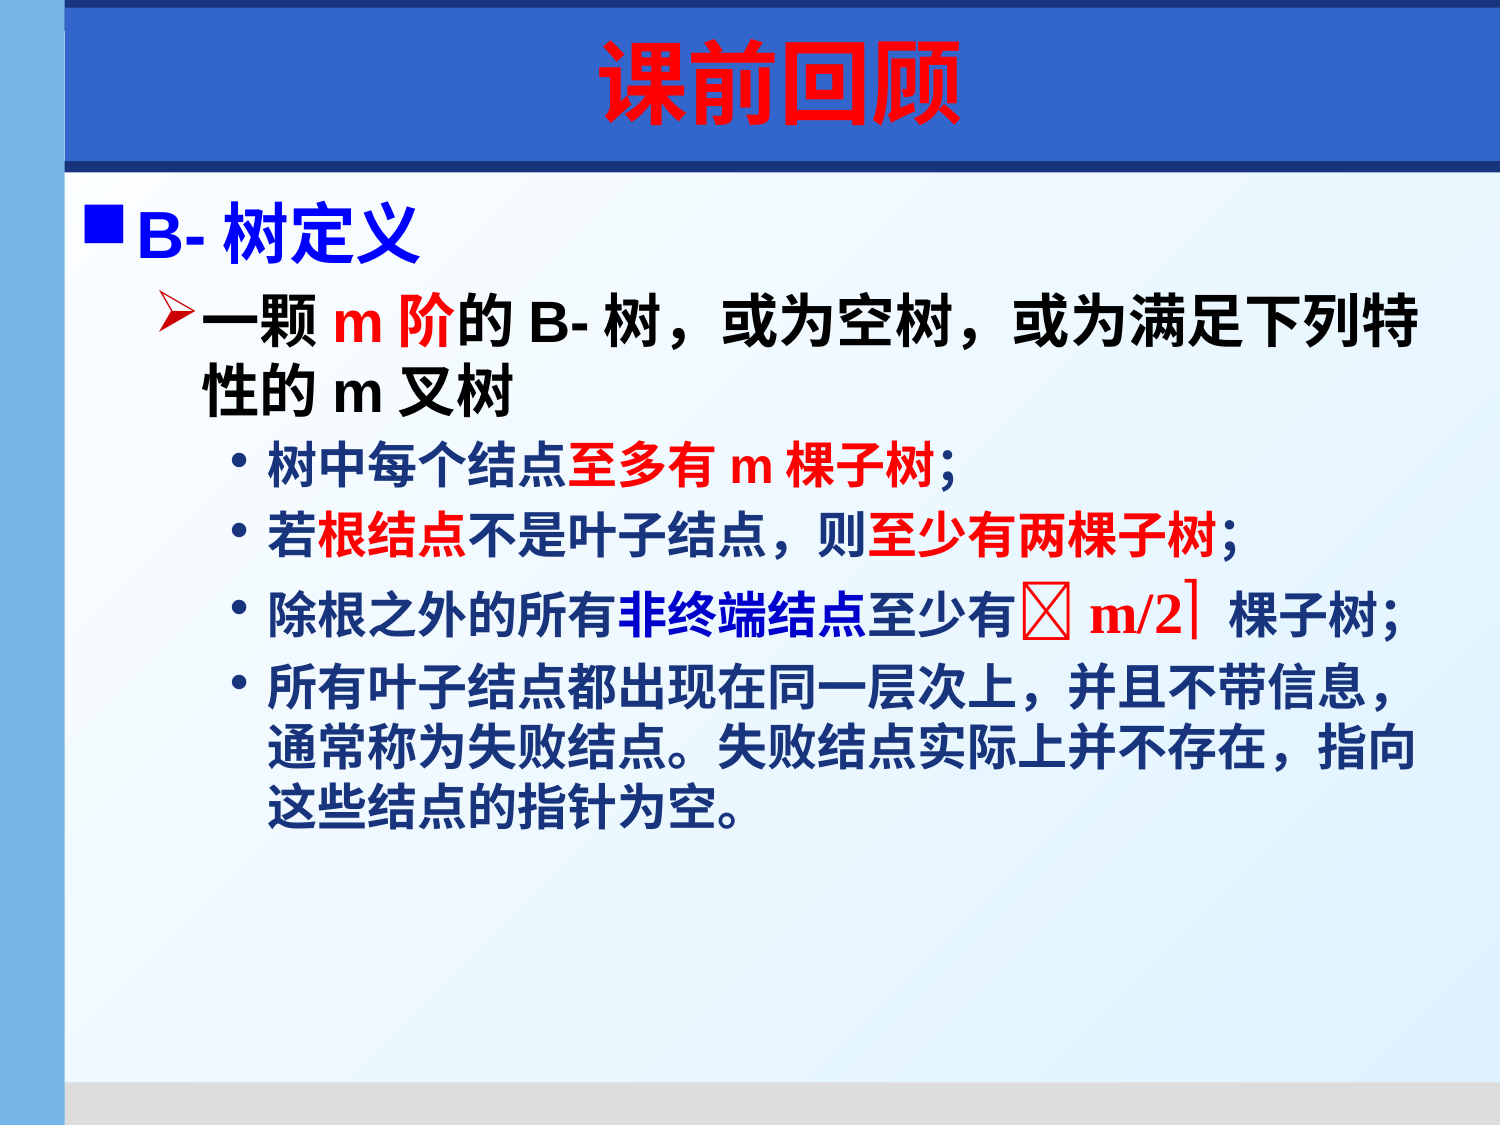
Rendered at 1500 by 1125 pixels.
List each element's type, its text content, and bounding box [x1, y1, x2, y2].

text_box 课前回顾 [88, 18, 1471, 149]
list B-树定义 一颗m阶的B-树，或为空树，或为满足下列特性的m叉树 树中每个结点至多有m棵子树； 若根结点不是叶子结点，则至少有两棵子树； 除根之外的所有非终端结点至少有m/2 棵子树； 所有叶子结点都出现在同一层次上，并且不带信息，通常称为失败结点。失败结点实际上并不存在，指向这些结点的指针为空。 [64, 184, 1471, 1071]
